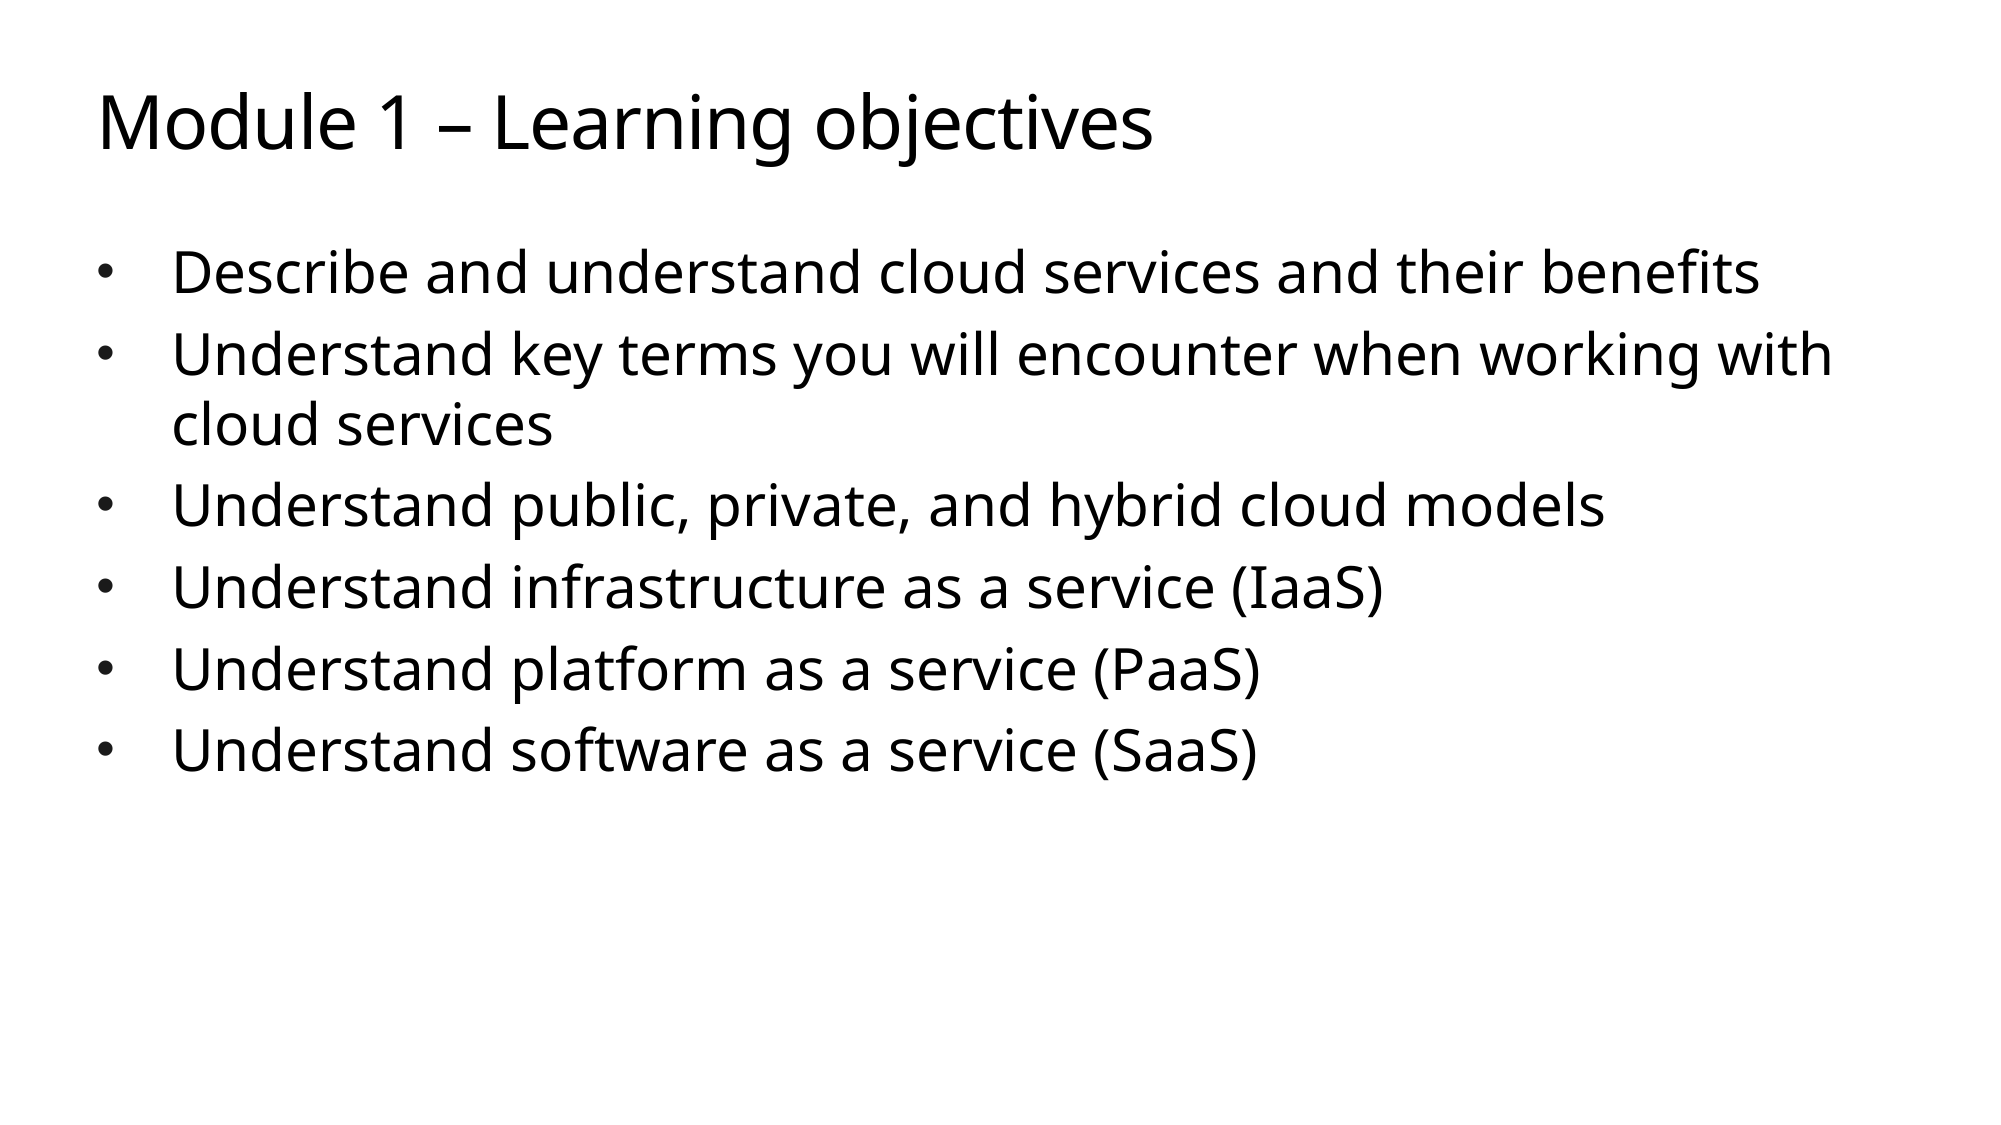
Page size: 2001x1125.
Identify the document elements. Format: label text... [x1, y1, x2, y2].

list Describe and understand cloud services and their benefits Understand key terms you will encounter when working with cloud services Understand public, private, and hybrid cloud models Understand infrastructure as a service (IaaS) Understand platform as a service (PaaS) Understand software as a service (SaaS) [96, 235, 1904, 801]
title Module 1 – Learning objectives [96, 75, 1904, 166]
